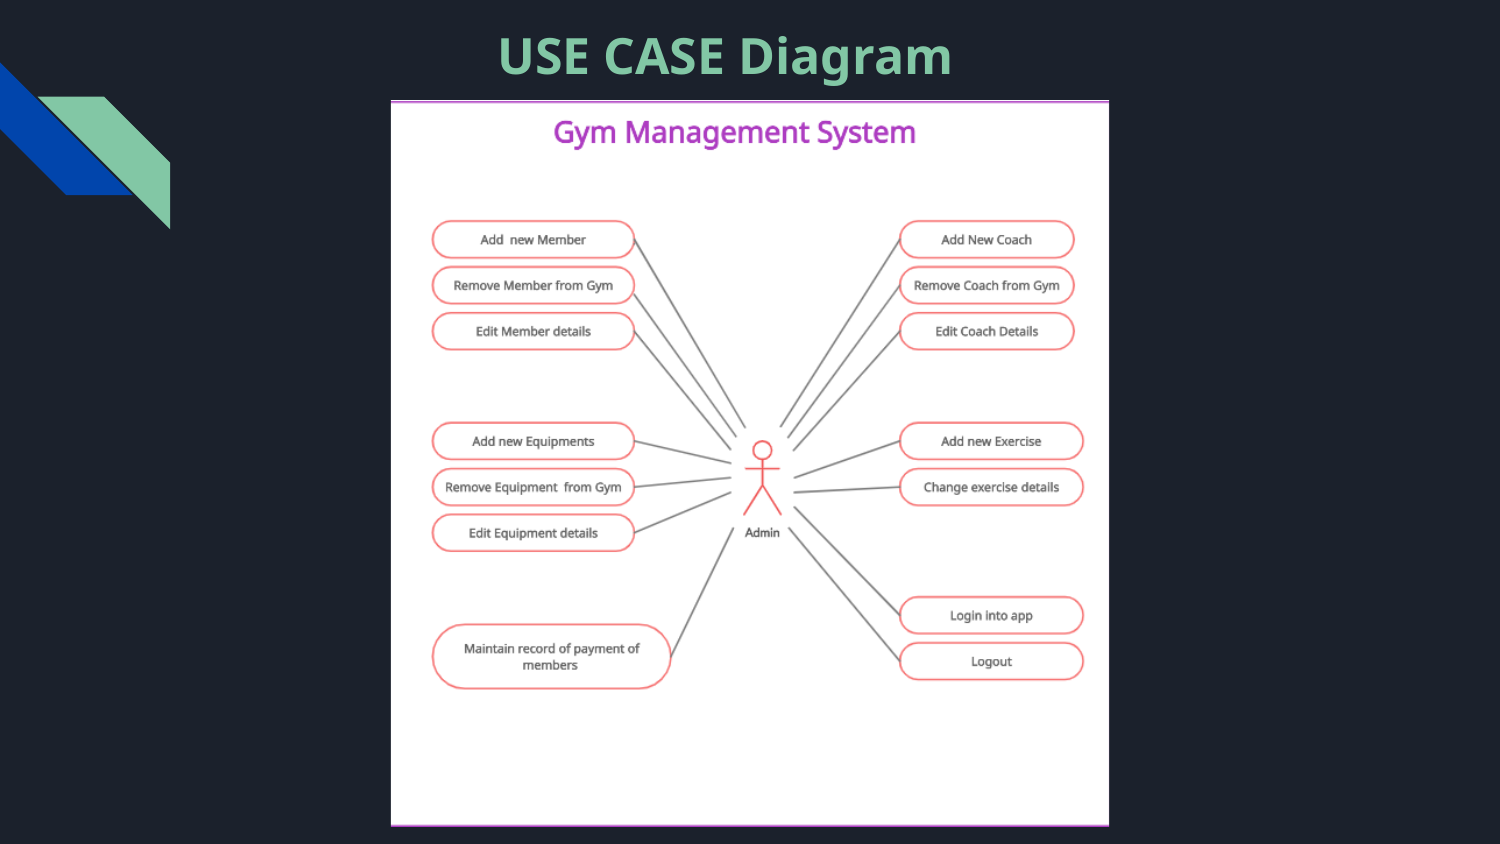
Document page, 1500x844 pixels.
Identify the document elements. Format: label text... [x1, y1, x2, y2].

picture [390, 100, 1110, 827]
title USE CASE Diagram [482, 9, 1018, 99]
